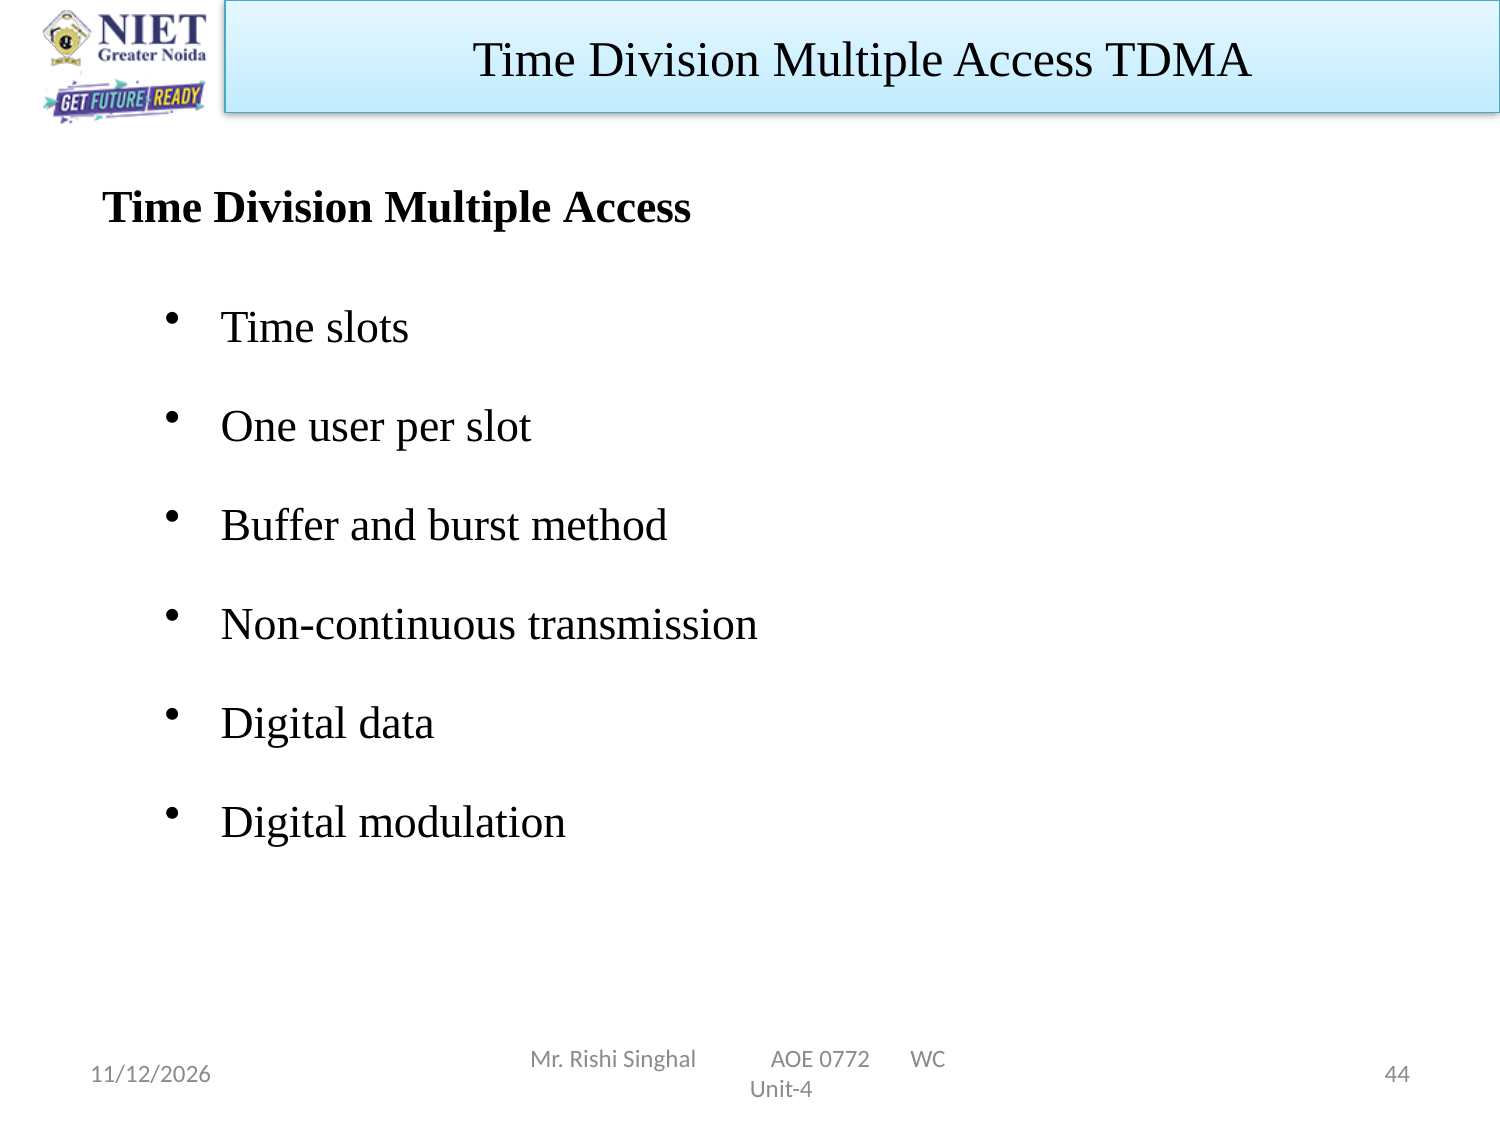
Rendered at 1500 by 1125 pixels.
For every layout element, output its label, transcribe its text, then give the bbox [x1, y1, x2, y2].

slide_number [75, 1042, 425, 1103]
text_box Time slots One user per slot Buffer and burst method Non-continuous transmission Digital data Digital modulation [162, 249, 933, 847]
title Time Division Multiple Access [99, 120, 1098, 285]
text_box Time Division Multiple Access TDMA [246, 0, 1500, 113]
picture [5, 0, 244, 135]
footer Mr. Rishi Singhal AOE 0772 WC Unit-4 [512, 1042, 988, 1103]
slide_number 44 [1074, 1042, 1425, 1103]
